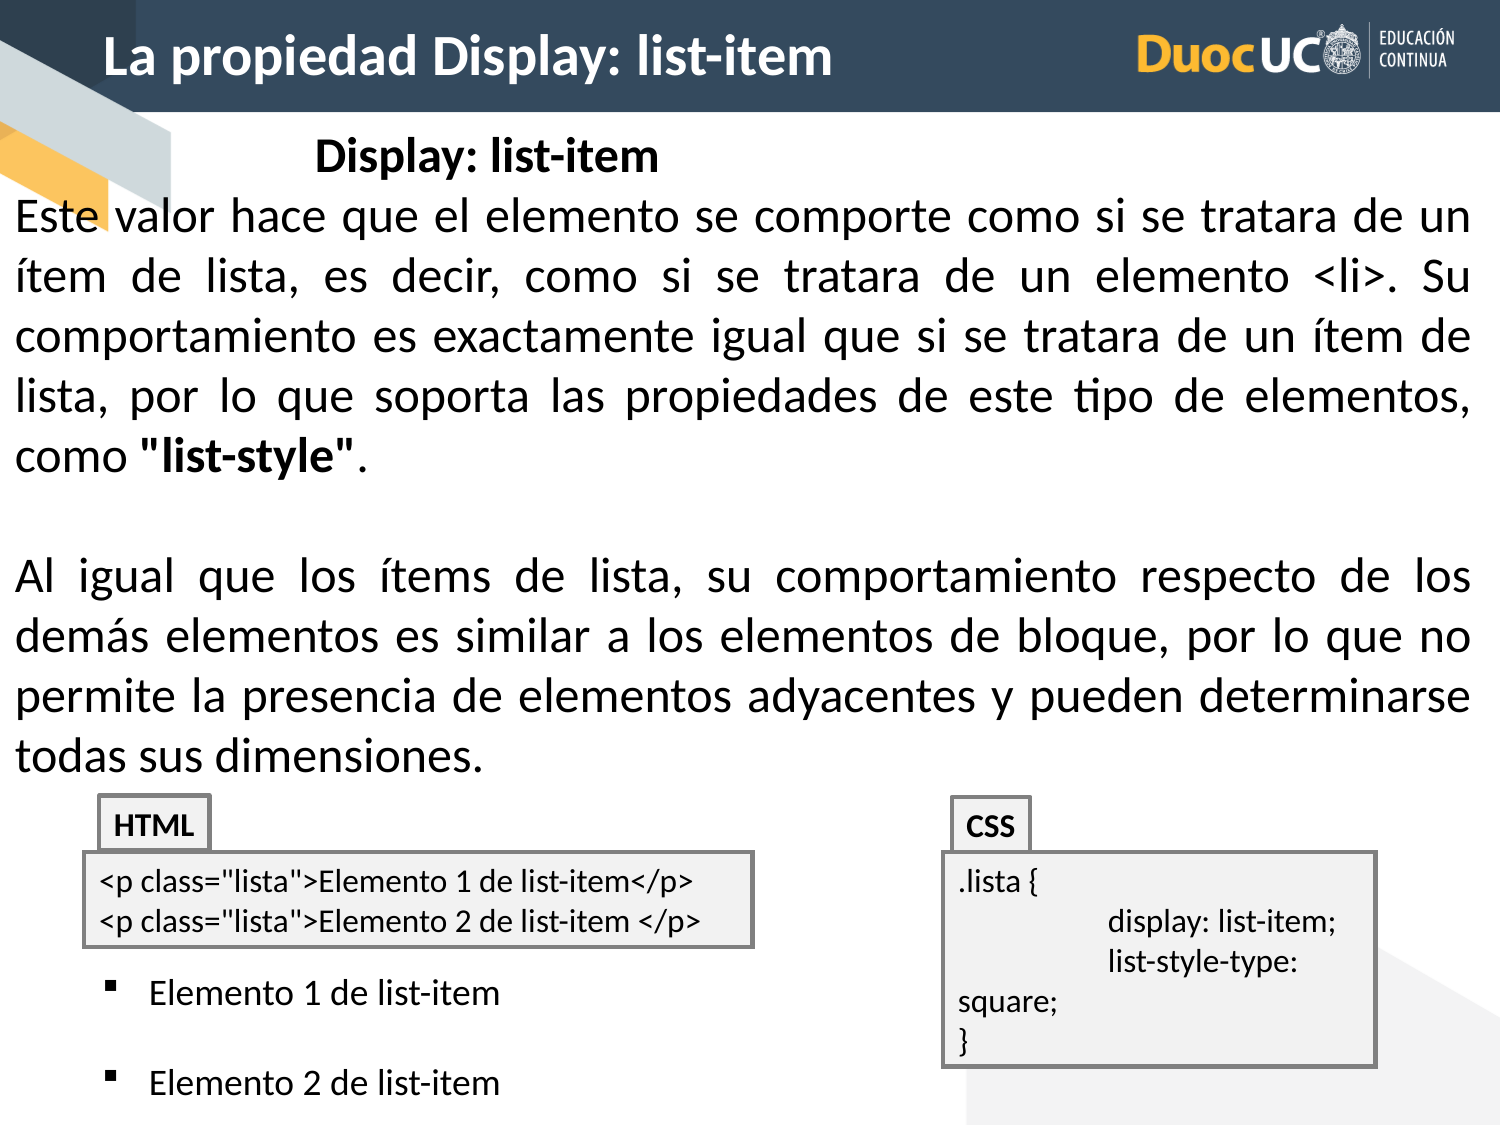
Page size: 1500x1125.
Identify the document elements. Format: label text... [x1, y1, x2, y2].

text_box Elemento 1 de list-item Elemento 2 de list-item [87, 961, 517, 1111]
text_box Display: list-item Este valor hace que el elemento se comporte como si se tratara de un ítem de lista, es decir, como si se tratara de un elemento <li>. Su comportamiento es exactamente igual que si se tratara de un ítem de lista, por lo que soporta las propiedades de este tipo de elementos, como "list-style". Al igual que los ítems de lista, su comportamiento respecto de los demás elementos es similar a los elementos de bloque, por lo que no permite la presencia de elementos adyacentes y pueden determinarse todas sus dimensiones. [0, 114, 1488, 790]
text_box La propiedad Display: list-item [88, 9, 907, 95]
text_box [943, 797, 1376, 1030]
picture [0, 0, 1500, 1125]
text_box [84, 795, 753, 949]
